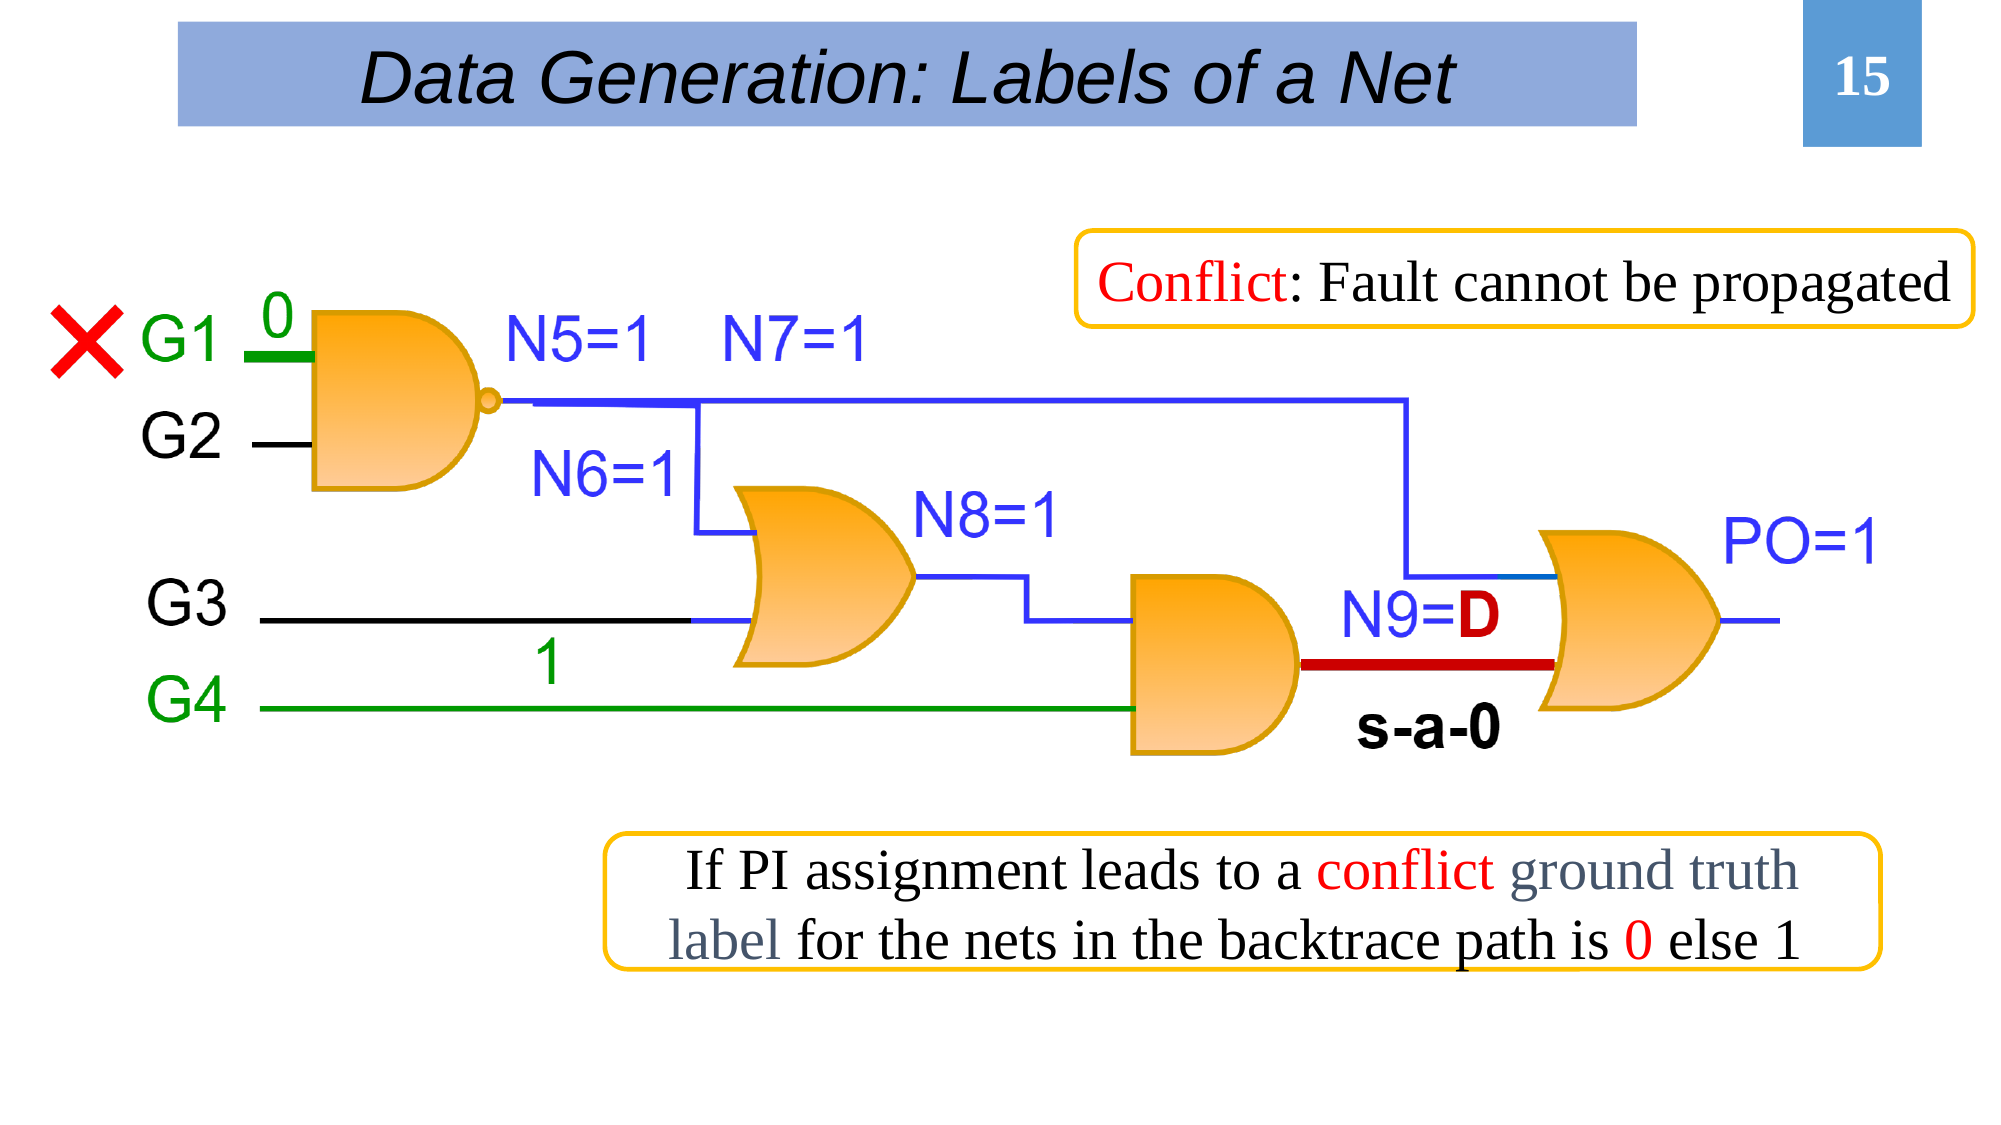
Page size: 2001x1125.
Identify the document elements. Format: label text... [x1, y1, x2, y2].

text_box If PI assignment leads to a conflict ground truth label for the nets in the backtrace path is 0 else 1 [603, 832, 1882, 971]
text_box Data Generation: Labels of a Net [177, 21, 1637, 127]
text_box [36, 230, 1974, 392]
picture [108, 261, 1909, 783]
